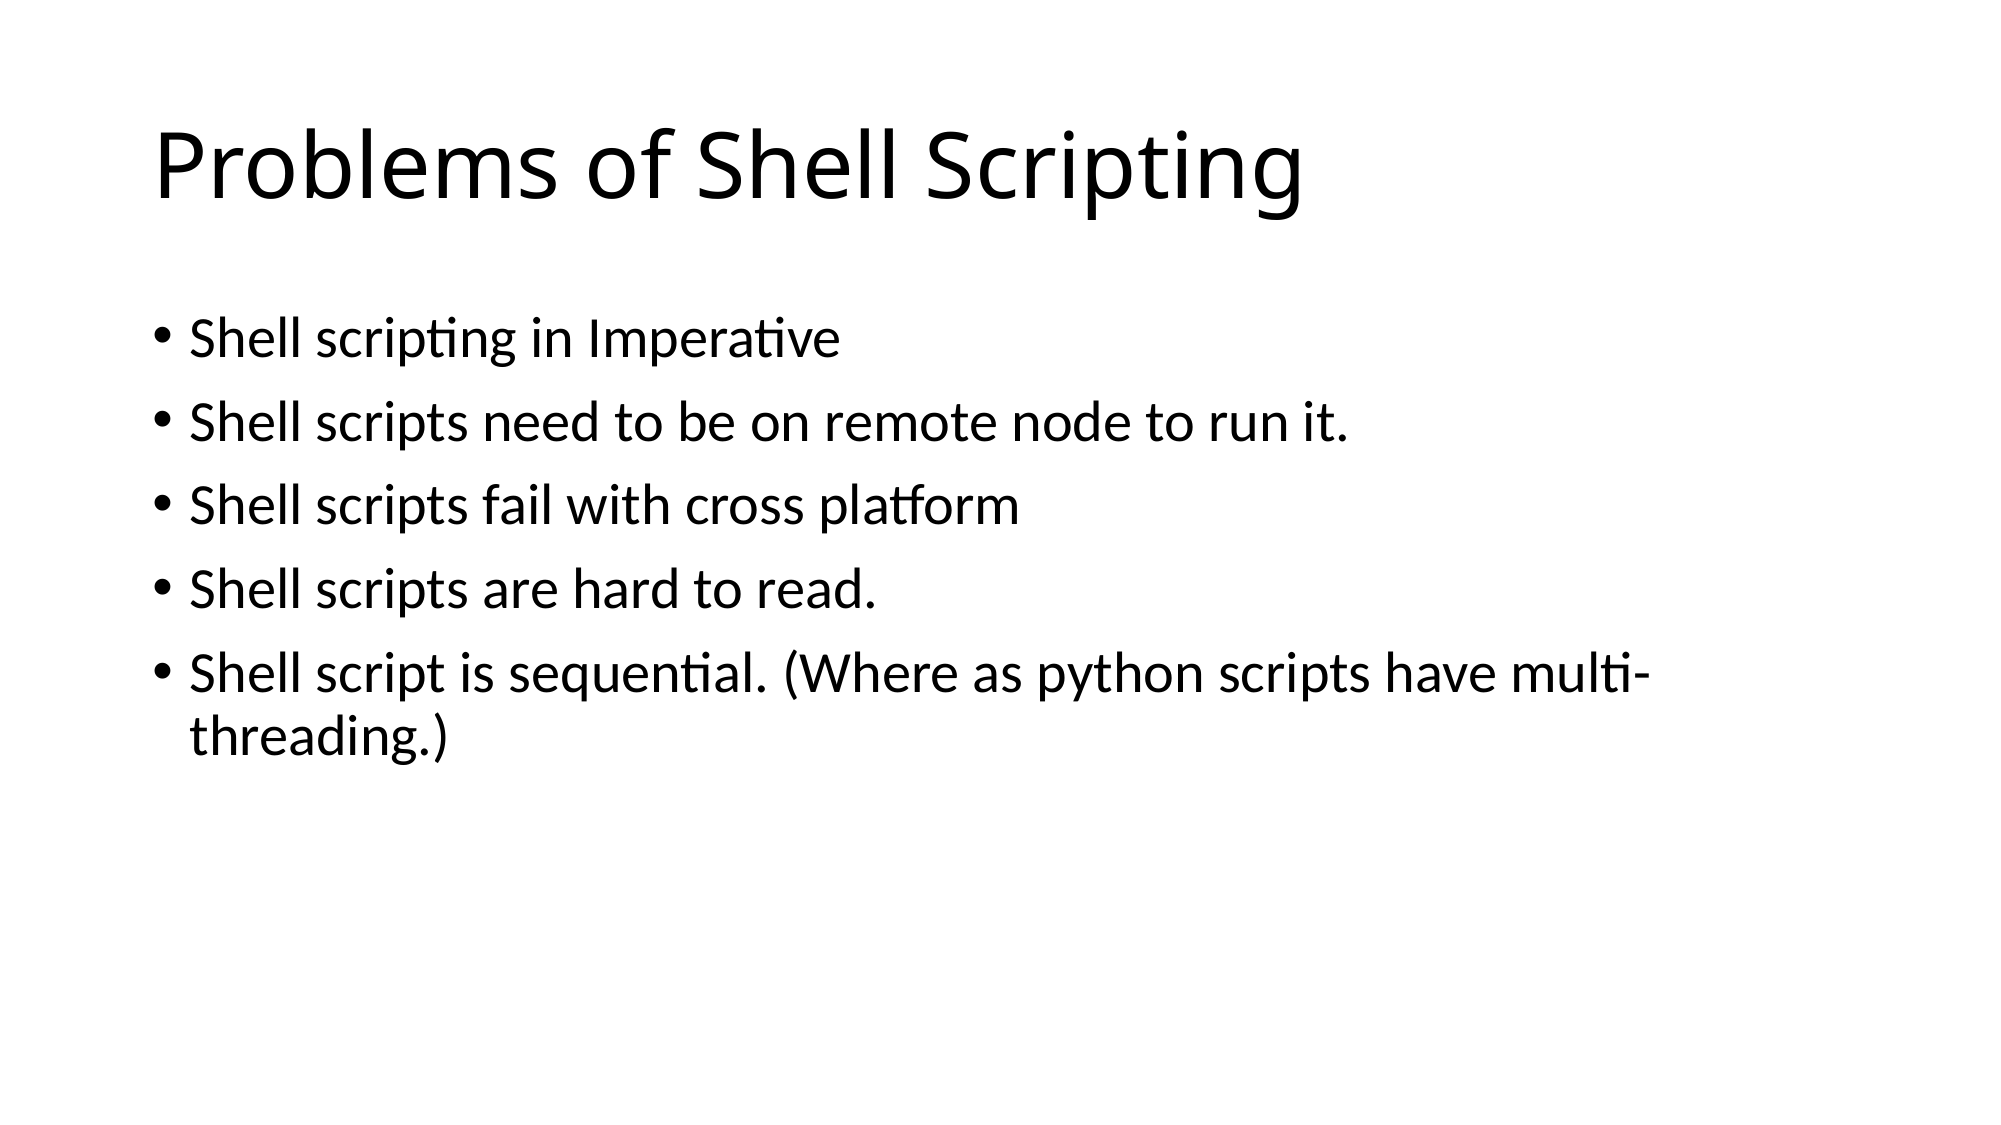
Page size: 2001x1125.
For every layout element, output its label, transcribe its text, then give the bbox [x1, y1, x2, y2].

list Shell scripting in Imperative Shell scripts need to be on remote node to run it. Shell scripts fail with cross platform Shell scripts are hard to read. Shell script is sequential. (Where as python scripts have multi-threading.) [137, 299, 1863, 1014]
title Problems of Shell Scripting [137, 59, 1863, 278]
